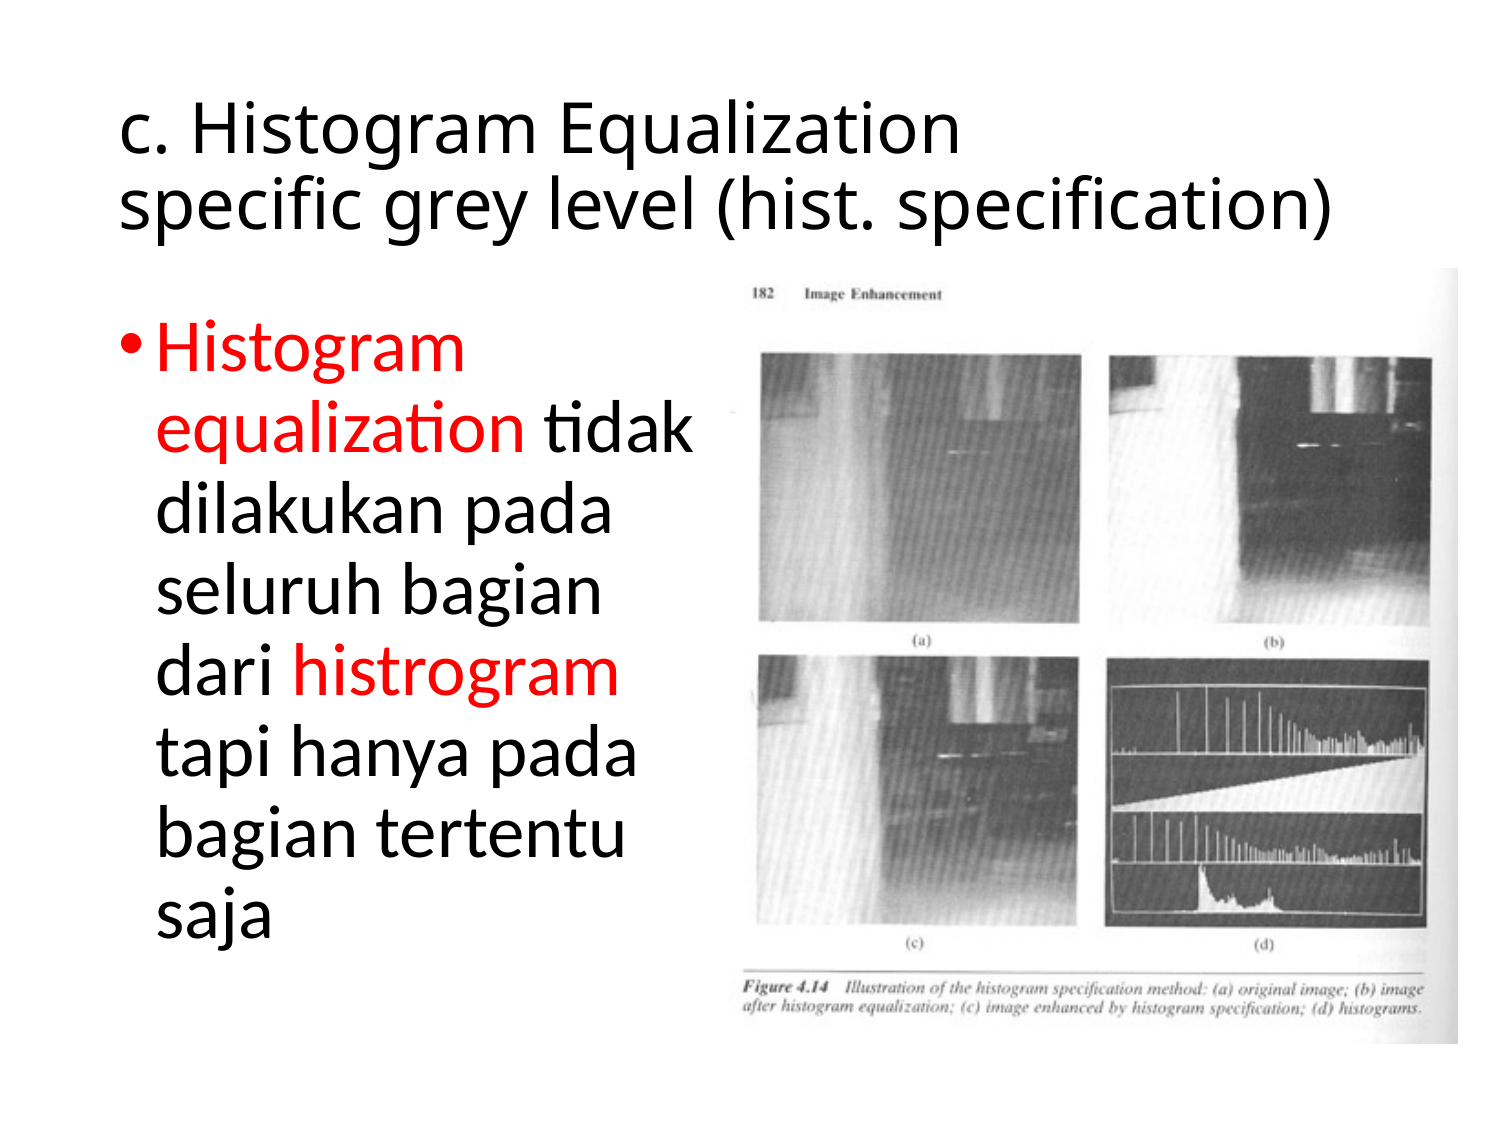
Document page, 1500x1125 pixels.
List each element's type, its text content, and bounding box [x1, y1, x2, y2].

list Histogram equalization tidak dilakukan pada seluruh bagian dari histrogram tapi hanya pada bagian tertentu saja [103, 299, 715, 1014]
title c. Histogram Equalization specific grey level (hist. specification) [103, 59, 1397, 278]
picture [715, 268, 1458, 1044]
